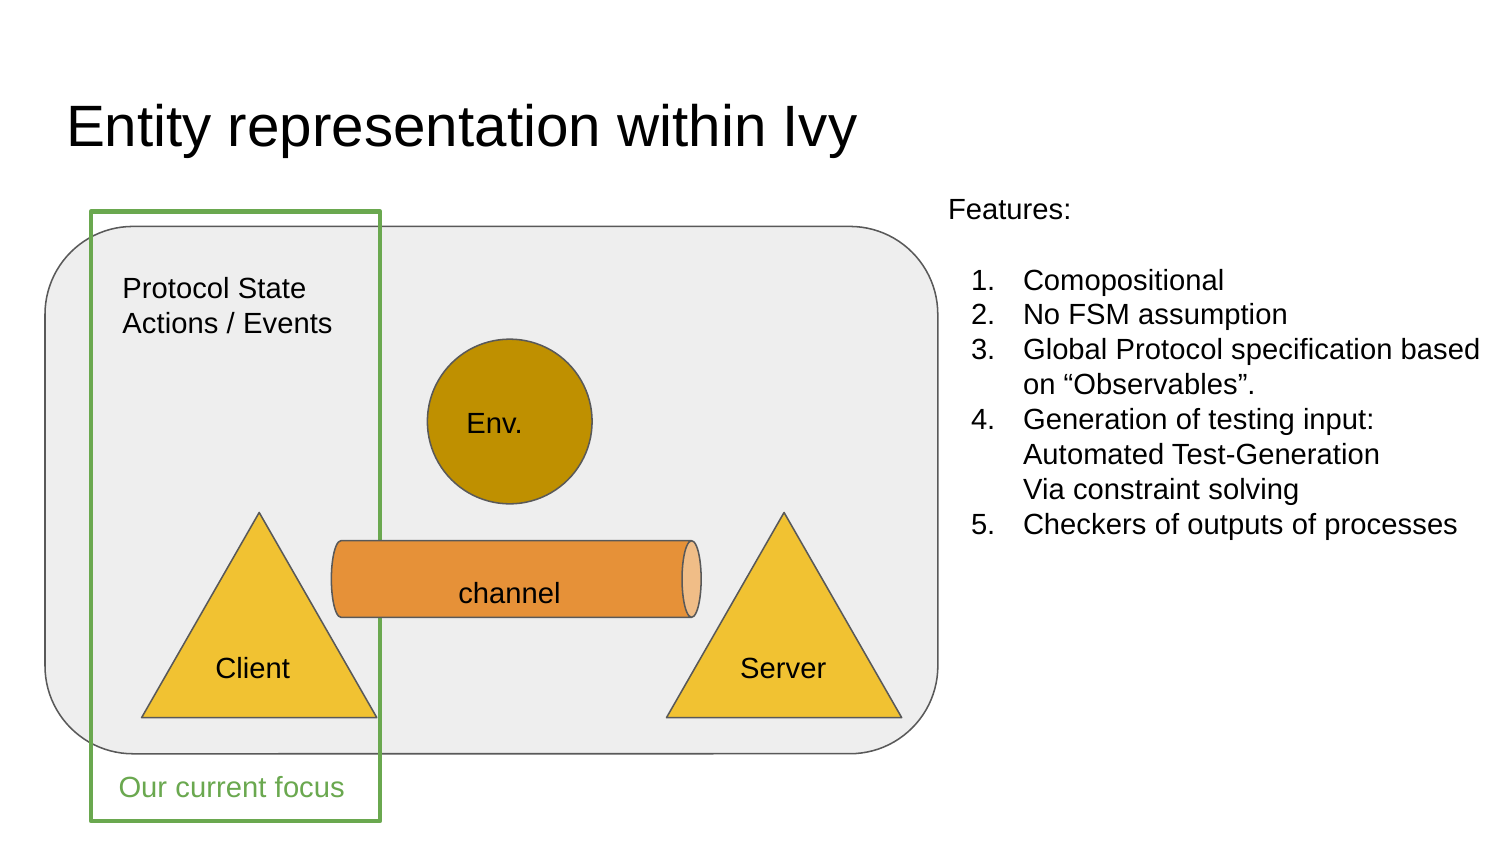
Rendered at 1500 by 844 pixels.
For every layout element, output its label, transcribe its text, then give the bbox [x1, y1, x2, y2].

title Entity representation within Ivy [51, 72, 1449, 167]
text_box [44, 211, 939, 822]
text_box Features: Comopositional No FSM assumption Global Protocol specification based on “Observables”. Generation of testing input: Automated Test-Generation Via constraint solving Checkers of outputs of processes [933, 175, 1500, 279]
